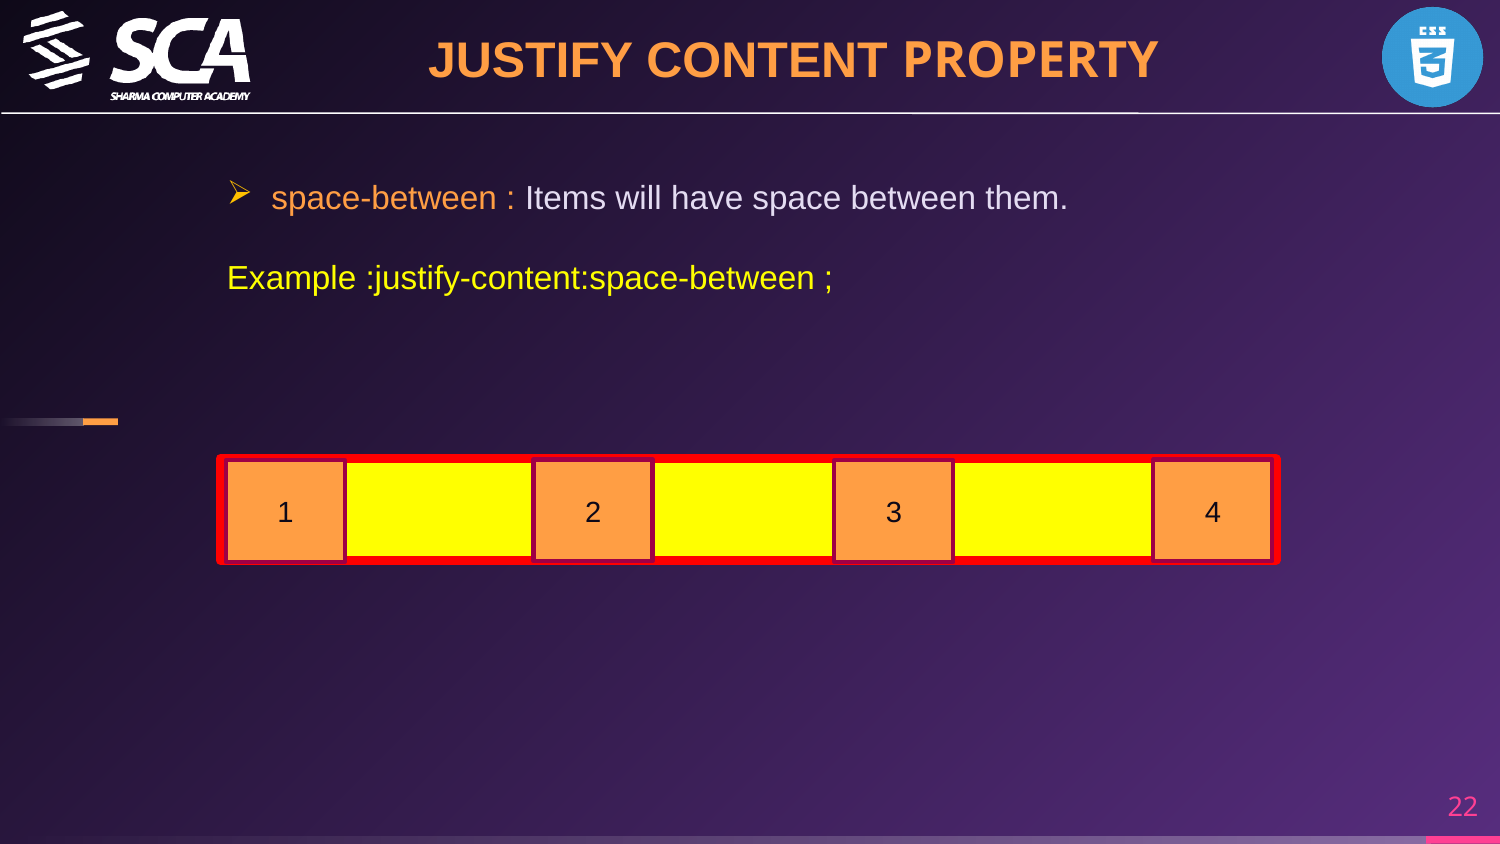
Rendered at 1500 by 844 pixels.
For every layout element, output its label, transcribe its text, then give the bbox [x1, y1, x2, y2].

text_box JUSTIFY CONTENT PROPERTY [428, 23, 1285, 89]
text_box 3 [832, 458, 955, 564]
picture [1, 11, 273, 105]
text_box 4 [1151, 457, 1274, 563]
picture [1376, 1, 1489, 114]
slide_number 22 [1426, 779, 1500, 837]
text_box [219, 456, 1278, 562]
text_box 1 [224, 458, 347, 564]
text_box 2 [531, 457, 655, 563]
text_box space-between : Items will have space between them. Example :justify-content:space-between ; [212, 168, 1347, 424]
